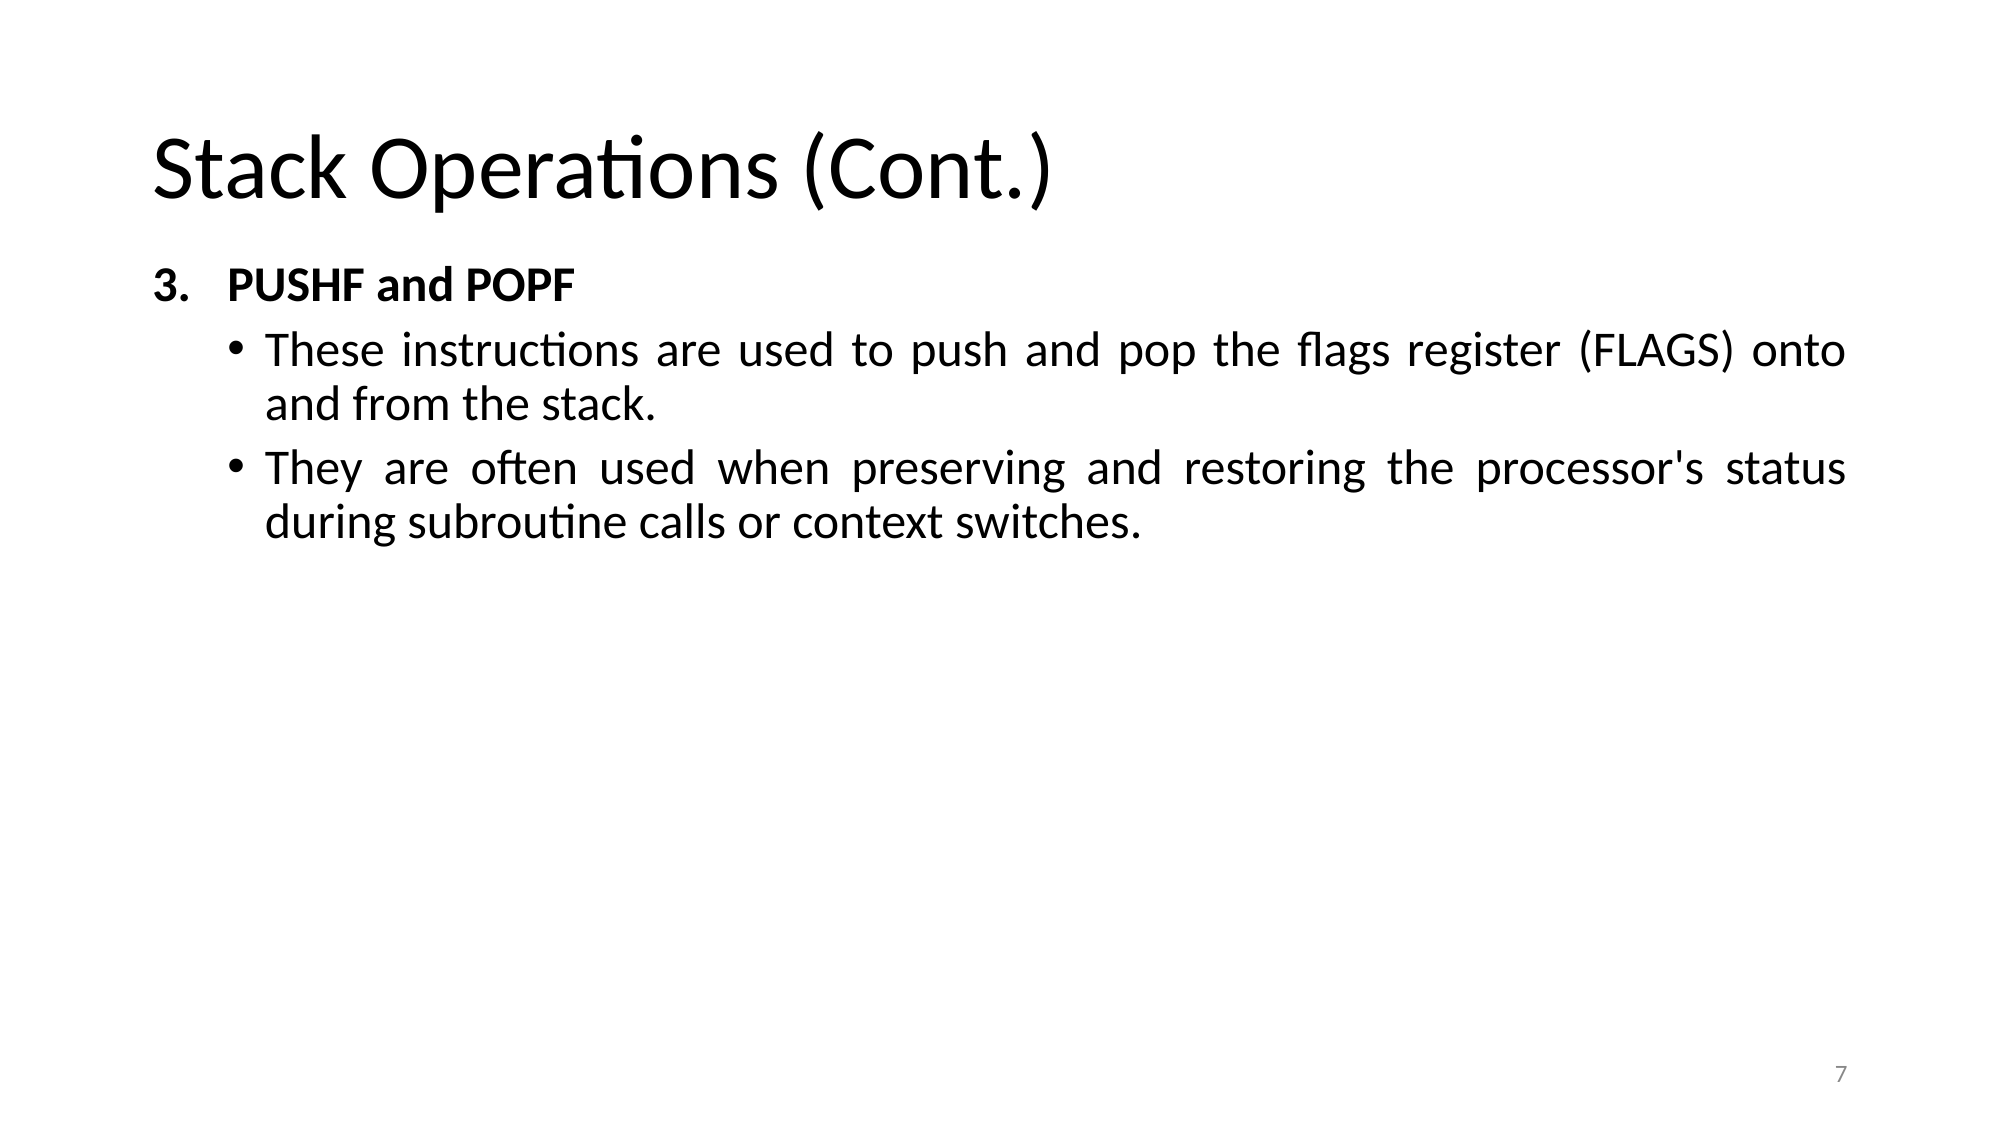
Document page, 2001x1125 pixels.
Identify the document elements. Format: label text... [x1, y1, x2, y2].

slide_number ‹#› [1412, 1042, 1863, 1103]
title Stack Operations (Cont.) [137, 59, 1863, 251]
list PUSHF and POPF These instructions are used to push and pop the flags register (FLAGS) onto and from the stack. They are often used when preserving and restoring the processor's status during subroutine calls or context switches. [137, 251, 1863, 965]
